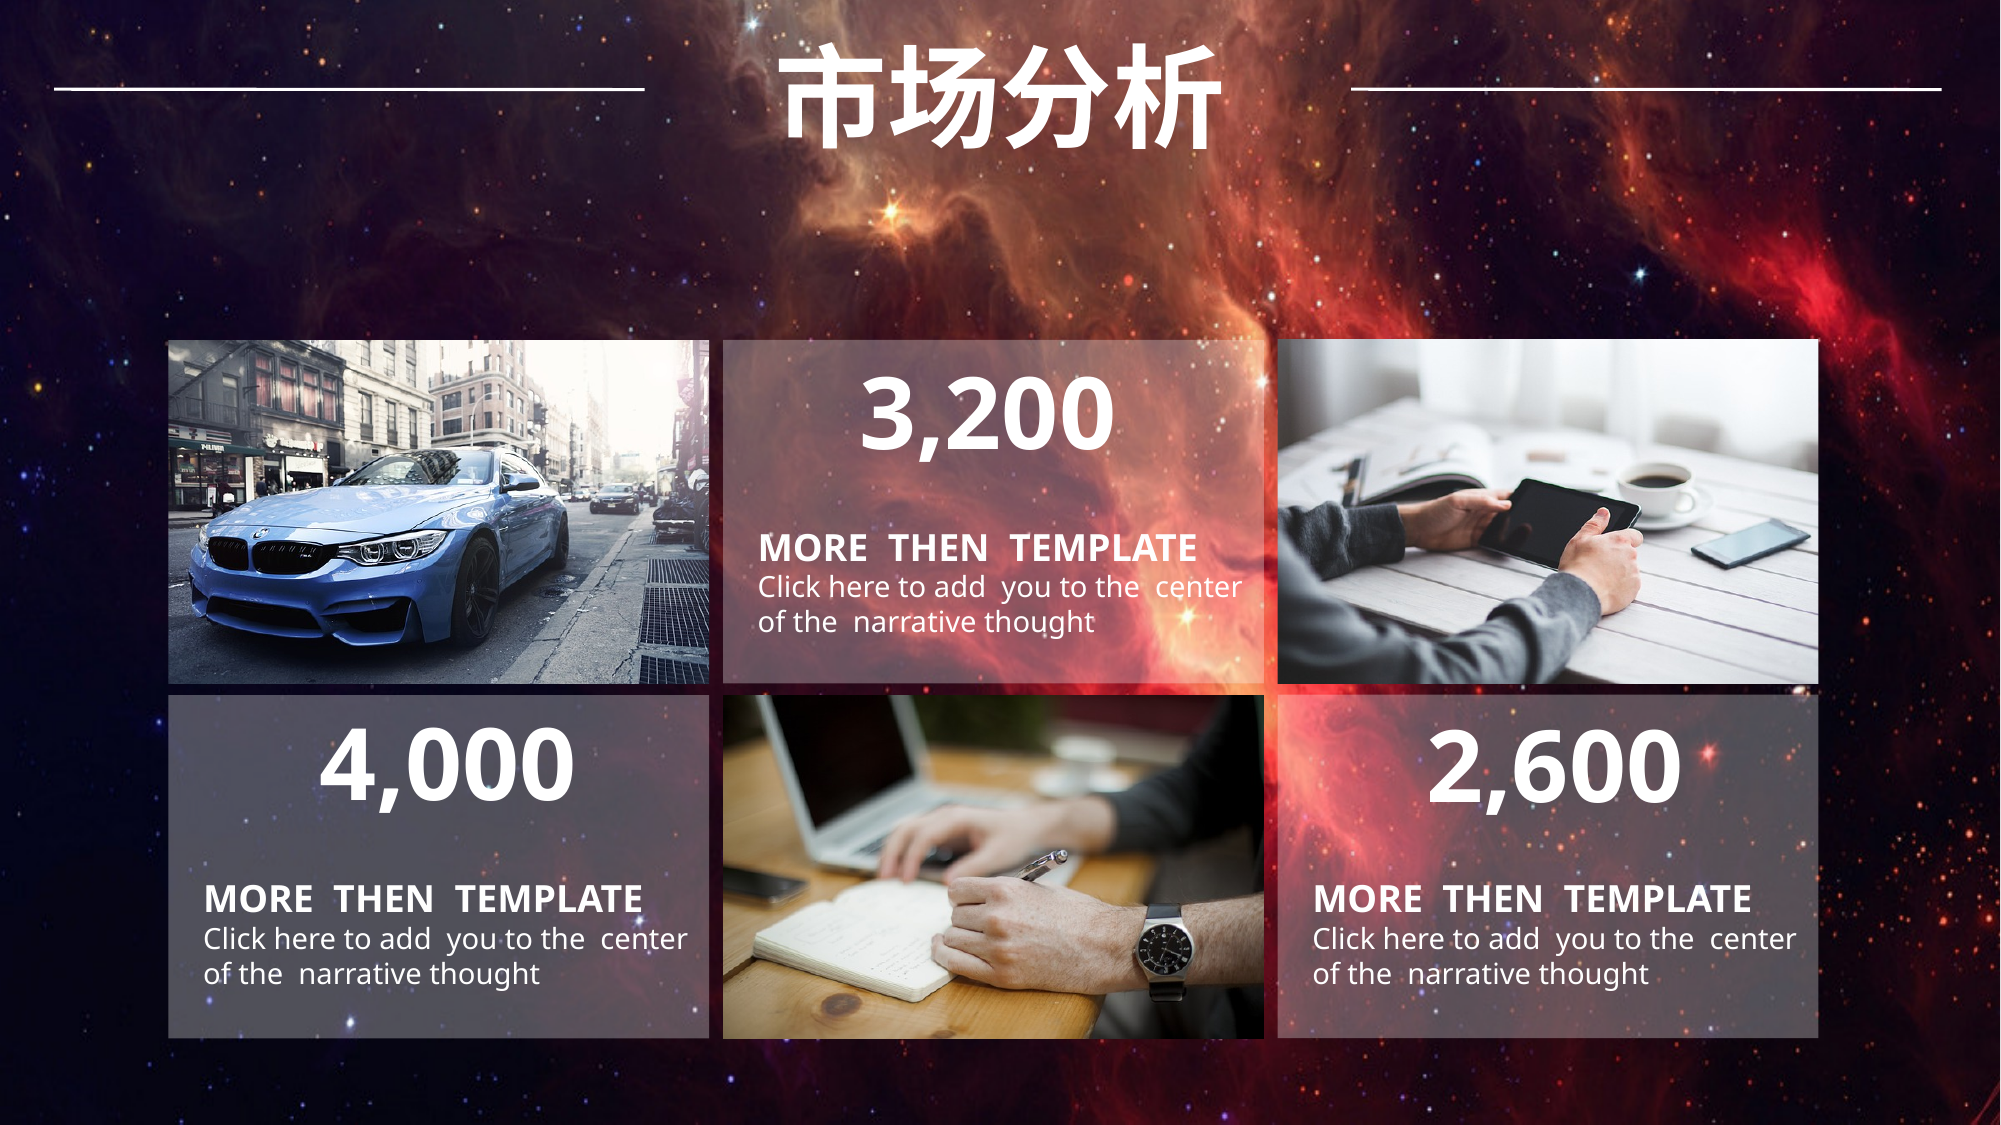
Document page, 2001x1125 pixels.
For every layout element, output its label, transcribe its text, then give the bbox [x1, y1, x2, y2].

text_box [1277, 694, 1819, 1039]
text_box 2,600 [1411, 694, 1699, 830]
text_box [722, 694, 1265, 1039]
text_box MORE THEN TEMPLATE Click here to add you to the center of the narrative thought [742, 516, 1258, 646]
text_box 市场分析 [760, 19, 1240, 170]
text_box MORE THEN TEMPLATE Click here to add you to the center of the narrative thought [188, 868, 704, 998]
picture [0, 0, 2001, 1125]
text_box MORE THEN TEMPLATE Click here to add you to the center of the narrative thought [1297, 868, 1813, 998]
text_box [1277, 339, 1819, 684]
text_box 4,000 [305, 692, 592, 828]
text_box [167, 339, 710, 684]
text_box 3,200 [844, 341, 1132, 477]
text_box [167, 694, 710, 1039]
text_box [722, 339, 1265, 684]
